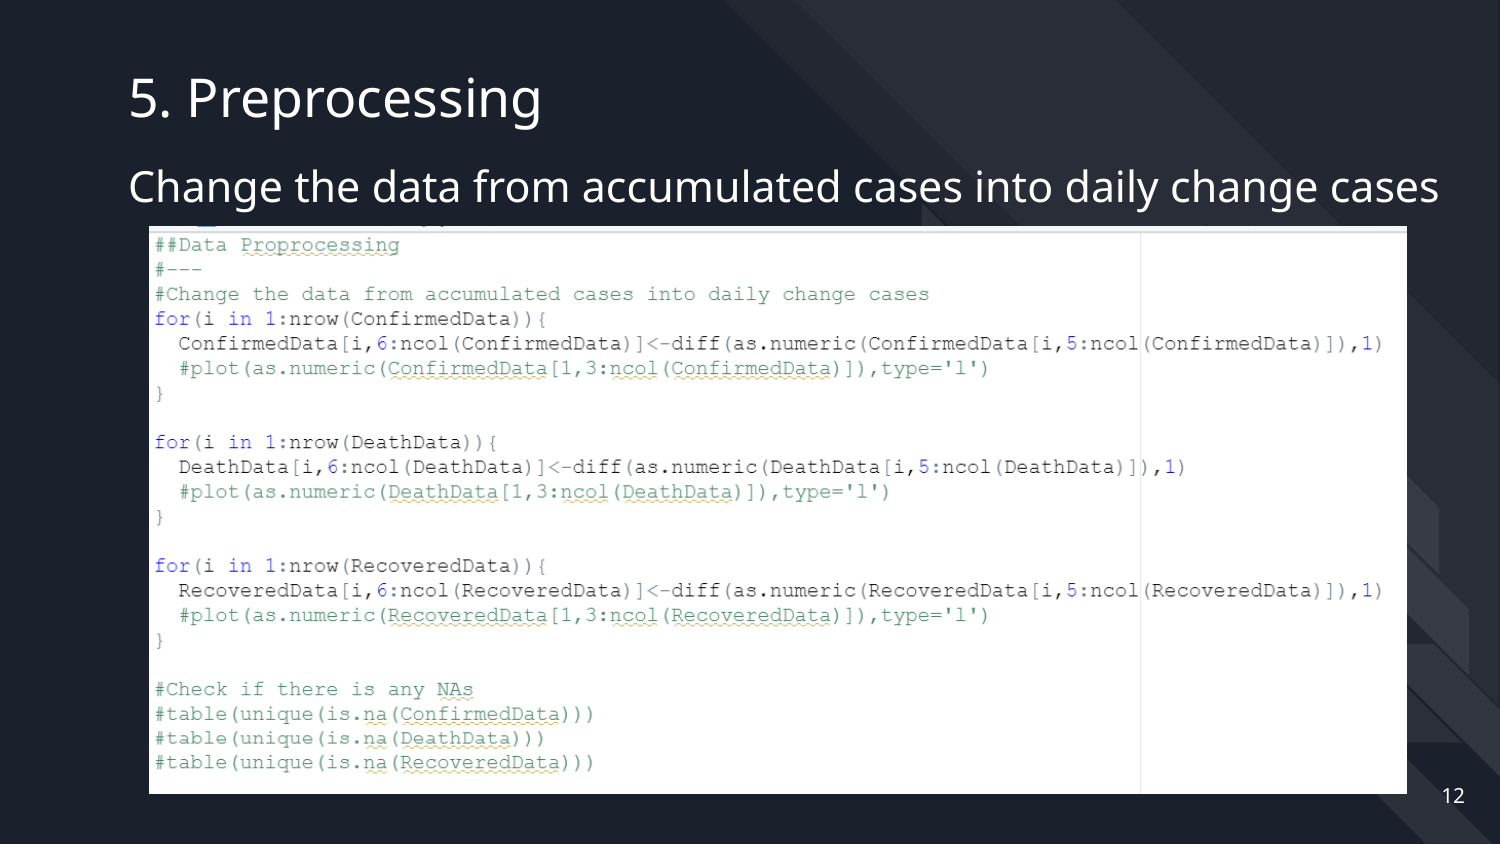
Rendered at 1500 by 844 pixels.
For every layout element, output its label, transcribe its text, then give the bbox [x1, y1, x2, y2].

picture [149, 226, 1408, 794]
slide_number 12 [1389, 764, 1480, 830]
title 5. Preprocessing Change the data from accumulated cases into daily change cases [113, 38, 1463, 228]
